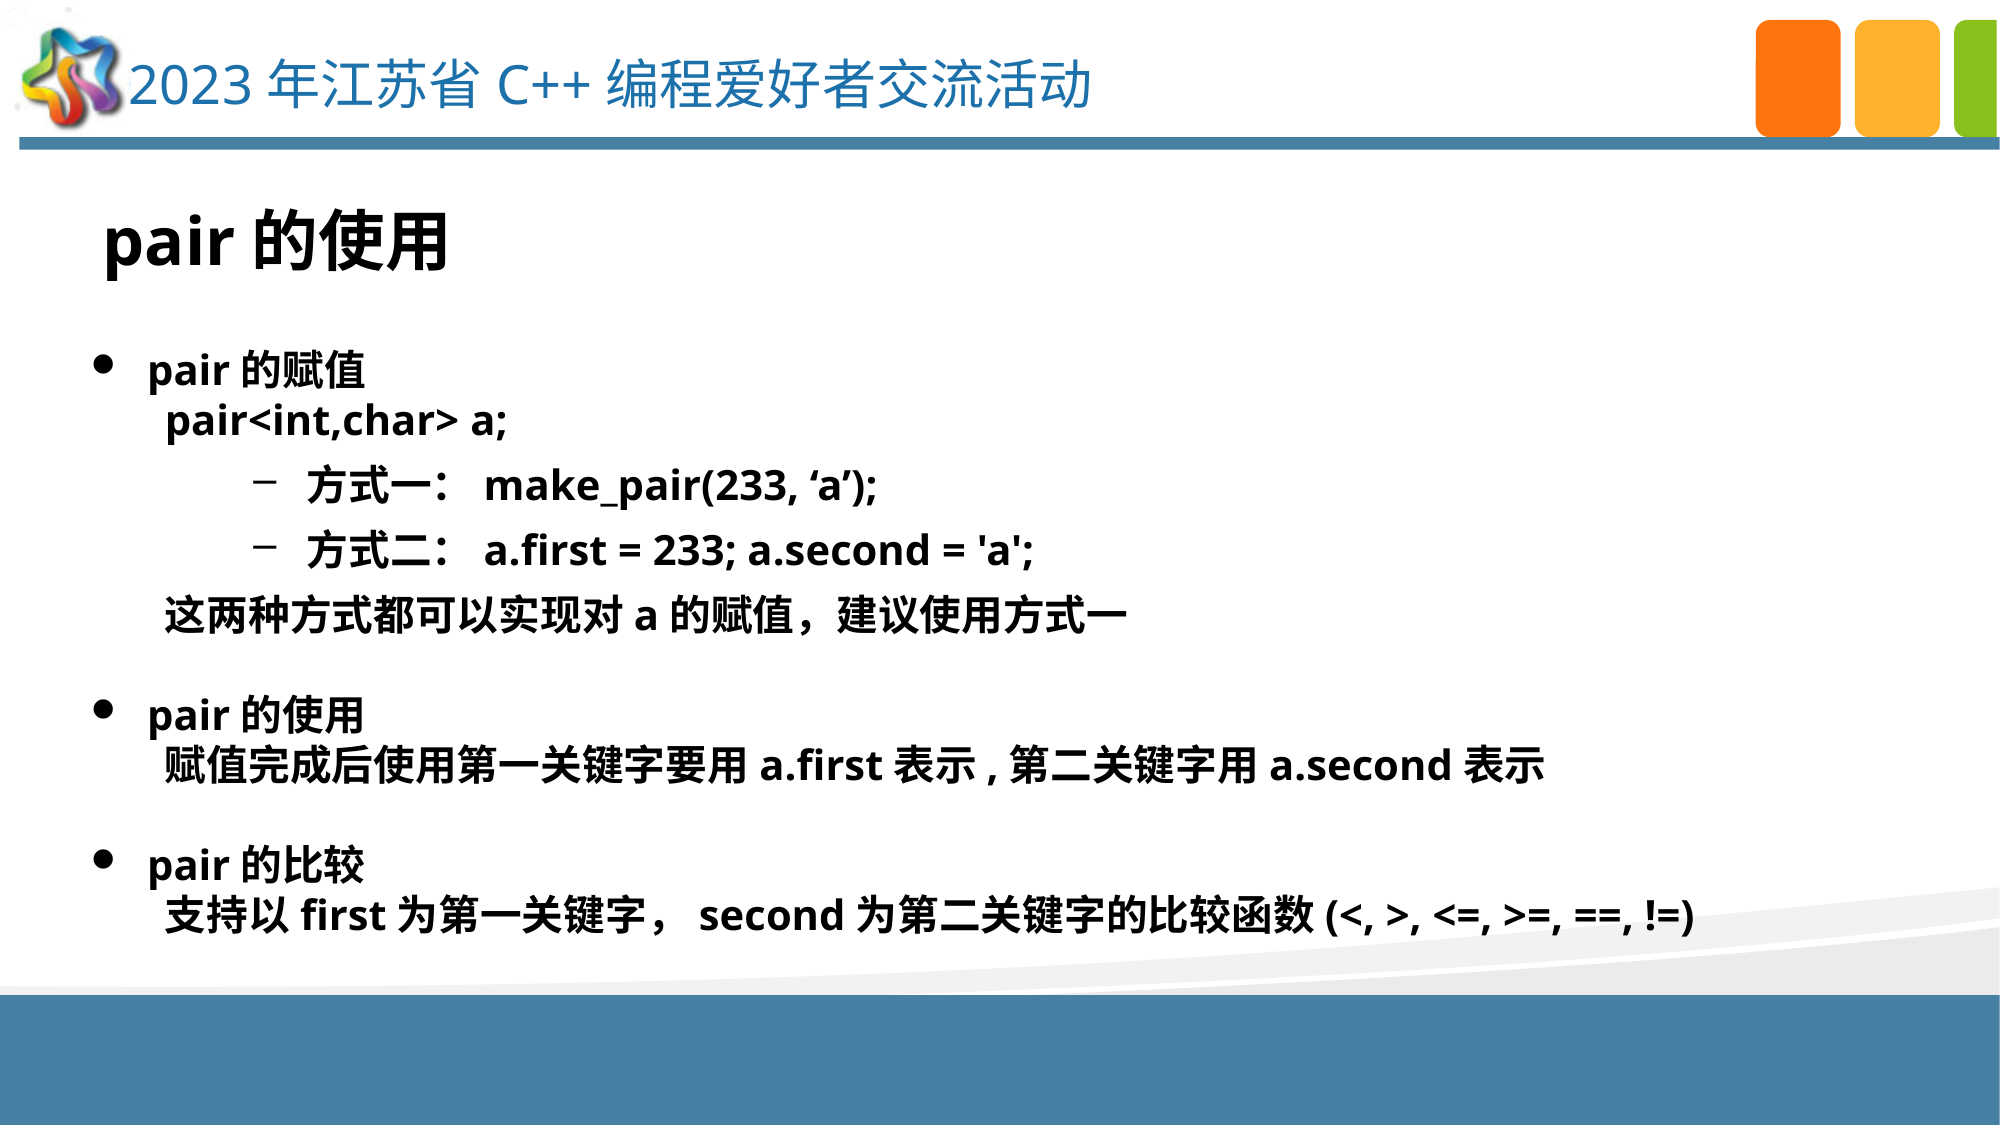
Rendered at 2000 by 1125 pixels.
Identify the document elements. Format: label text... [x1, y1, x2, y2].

title pair的使用 [82, 188, 1264, 308]
picture [7, 7, 131, 138]
list pair的赋值 pair<int,char> a; 方式一：make_pair(233, ‘a’); 方式二：a.first = 233; a.second = 'a'; 这两种方式都可以实现对a的赋值，建议使用方式一 pair的使用 赋值完成后使用第一关键字要用a.first表示,第二关键字用a.second表示 pair的比较 支持以first为第一关键字，second为第二关键字的比较函数(<, >, <=, >=, ==, !=) [70, 318, 1901, 992]
